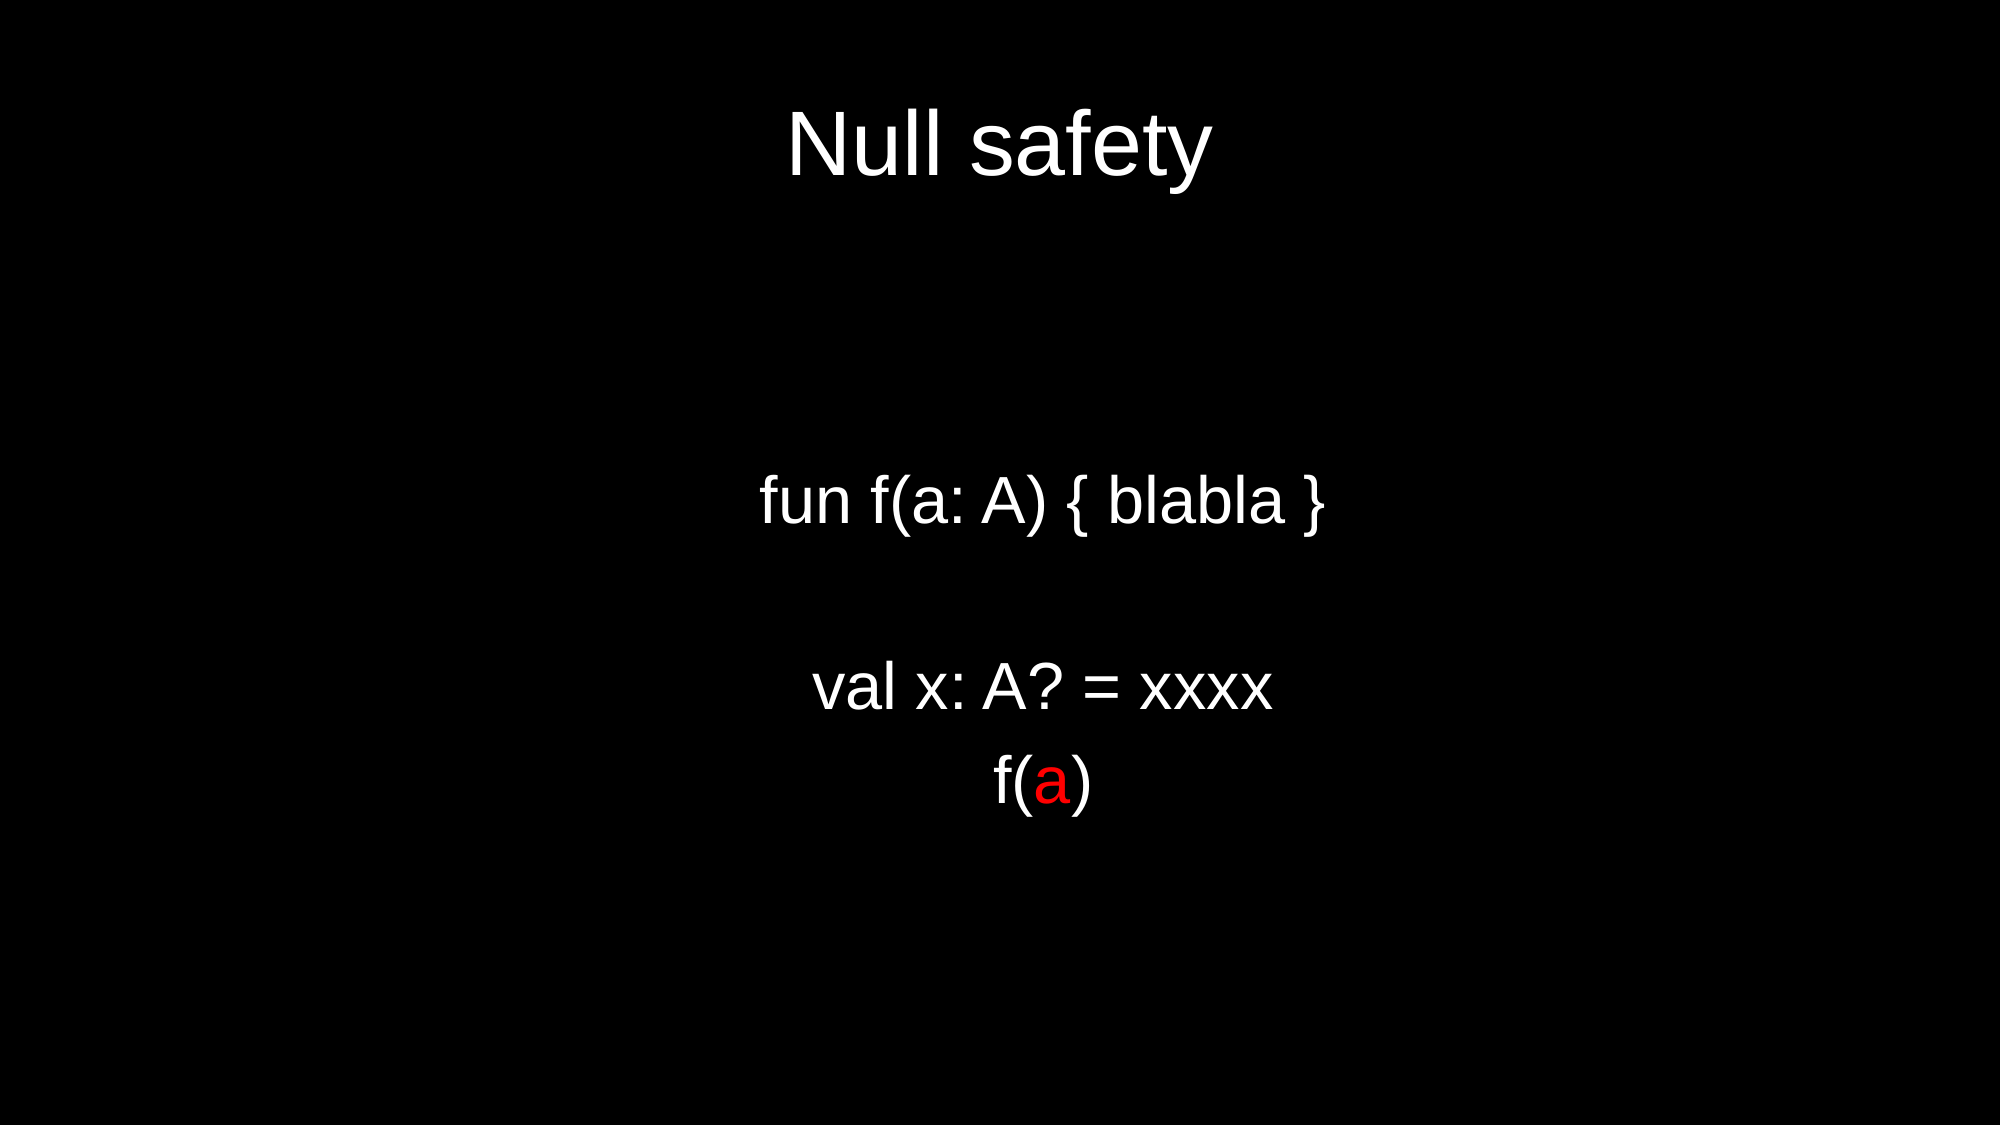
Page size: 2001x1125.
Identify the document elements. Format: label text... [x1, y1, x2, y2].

list fun f(a: A) { blabla } val x: A? = xxxx f(a) [159, 448, 1928, 1009]
title Null safety [99, 44, 1901, 233]
